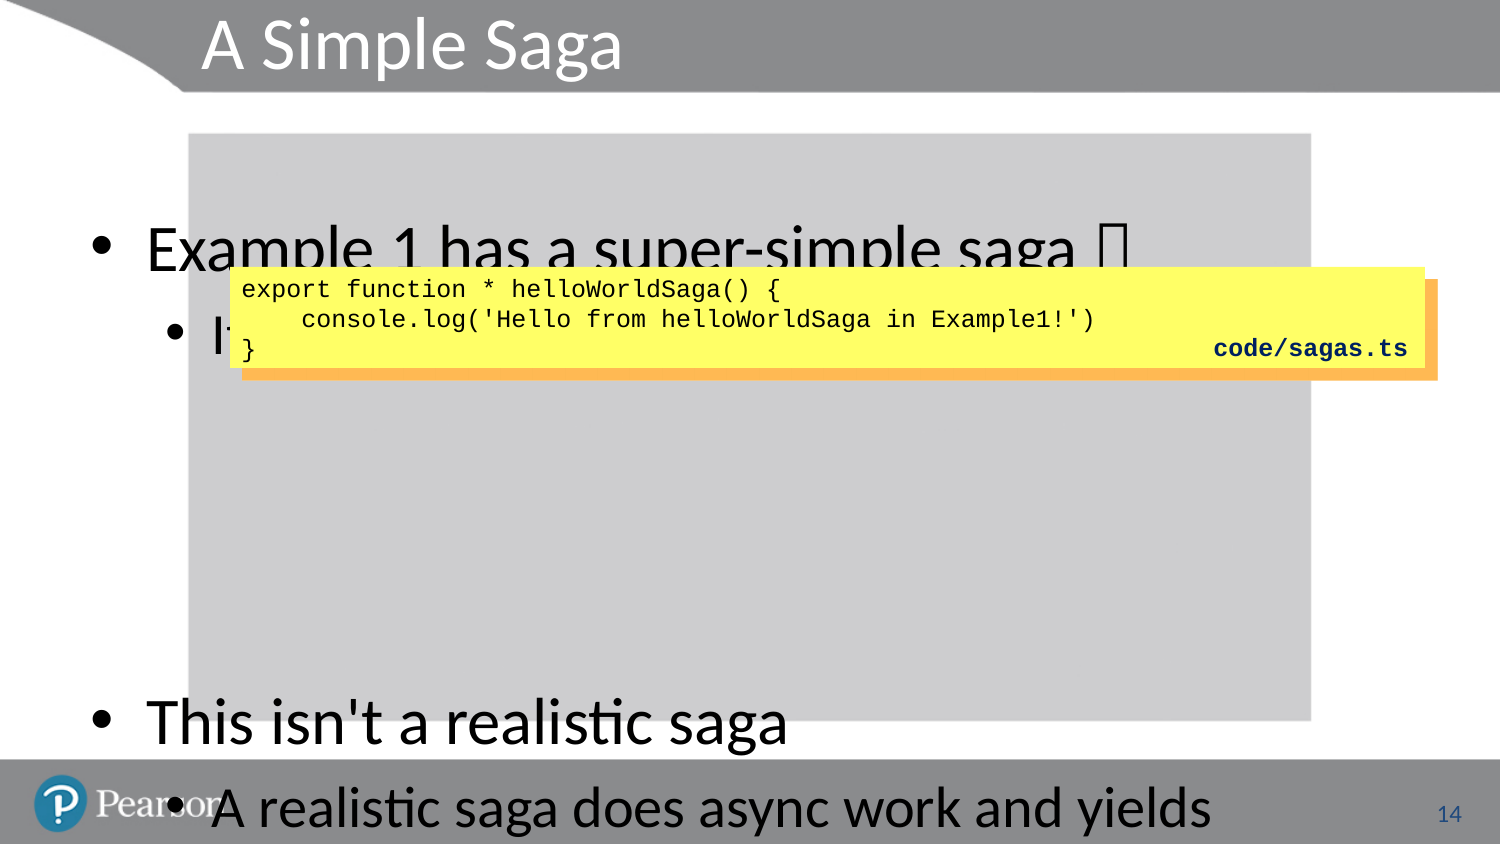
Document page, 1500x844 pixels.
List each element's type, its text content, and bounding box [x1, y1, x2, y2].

picture [0, 0, 1500, 844]
list Example 1 has a super-simple saga  It just displays a message on the console This isn't a realistic saga A realistic saga does async work and yields result(s) But we have to start somewhere! [75, 196, 1425, 754]
text_box code/sagas.ts [1198, 324, 1423, 369]
text_box export function * helloWorldSaga() { console.log('Hello from helloWorldSaga in Example1!') } [230, 266, 1425, 368]
title A Simple Saga [186, 0, 1425, 79]
text_box 14 [1406, 759, 1493, 835]
